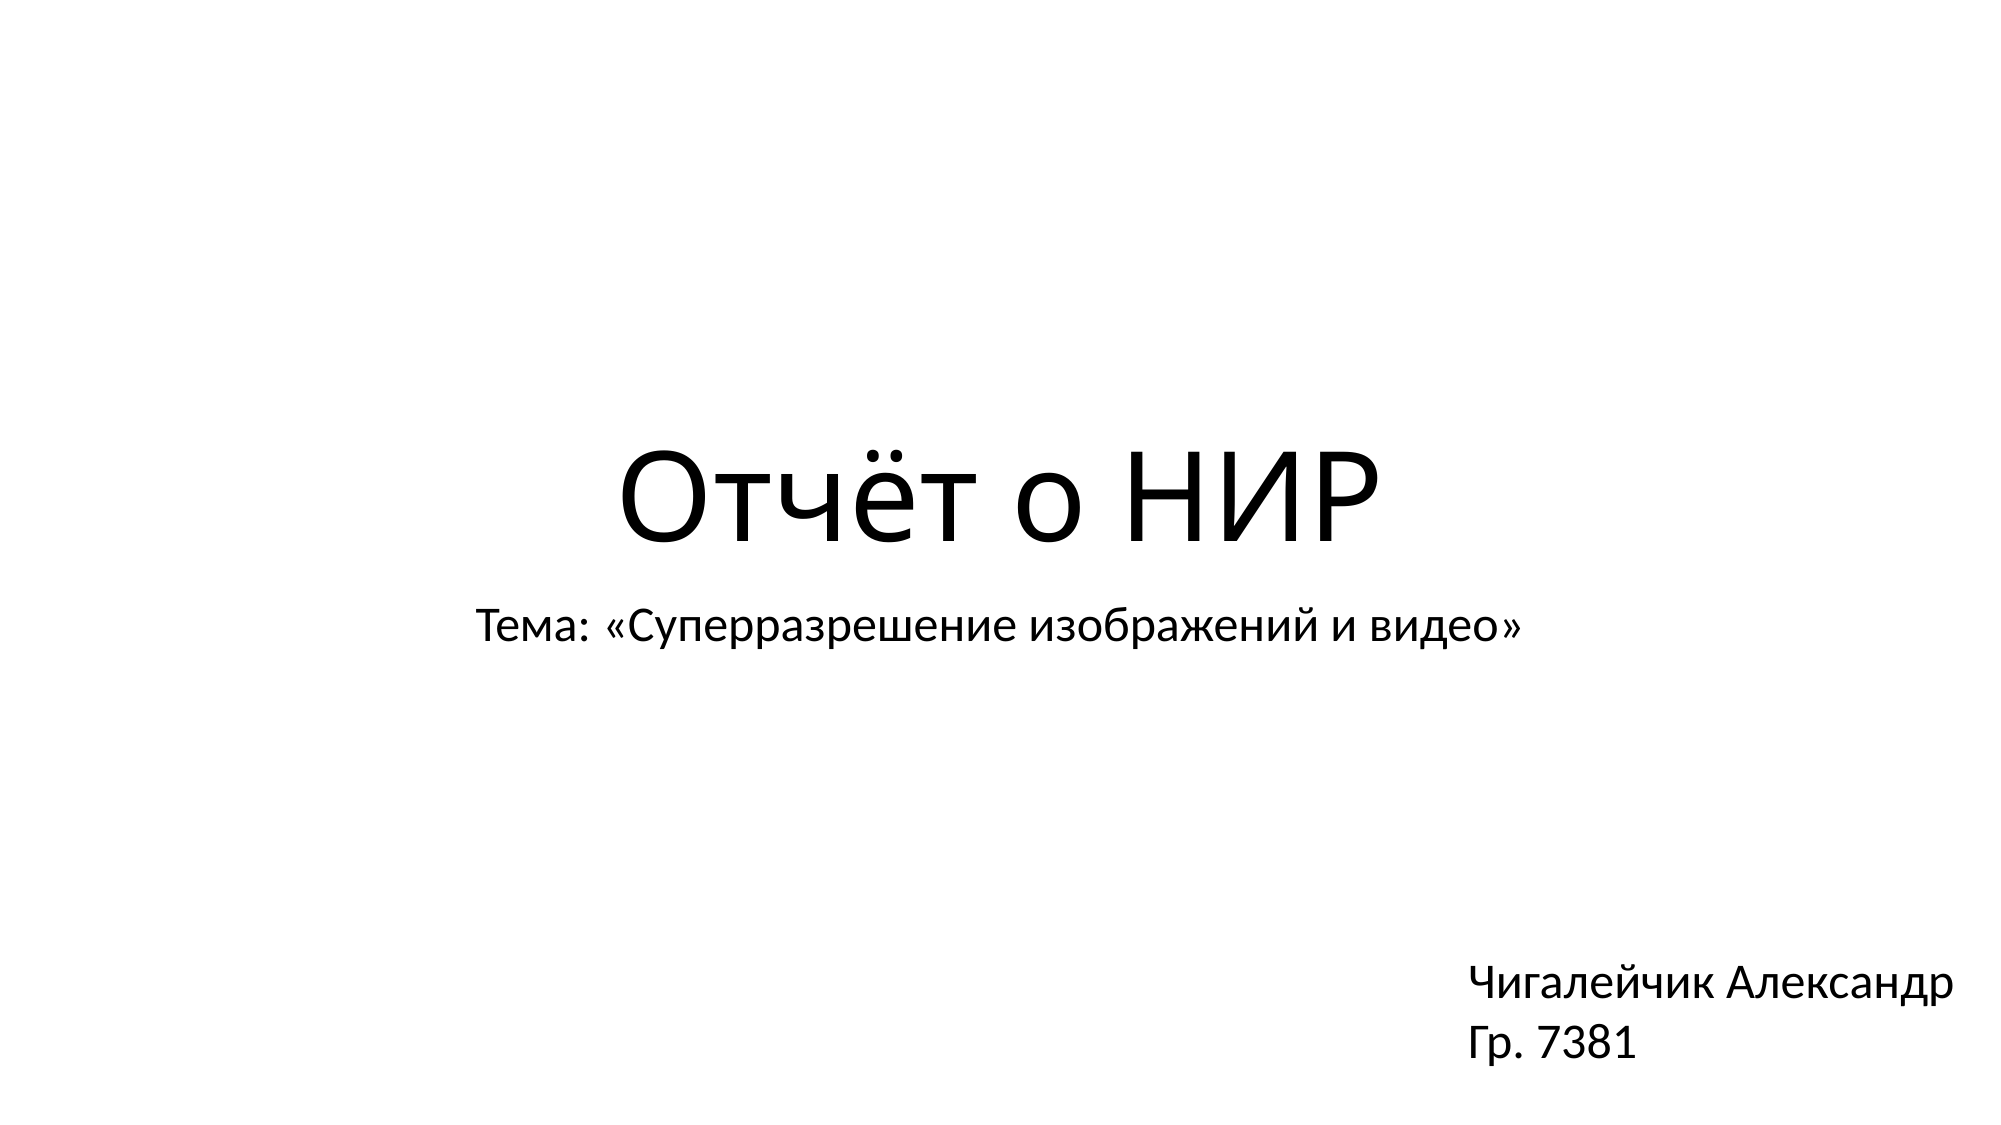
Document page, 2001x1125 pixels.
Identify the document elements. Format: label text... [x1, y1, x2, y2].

title Отчёт о НИР [249, 184, 1750, 576]
text_box Чигалейчик Александр Гр. 7381 [1453, 940, 2000, 1076]
subtitle Тема: «Суперразрешение изображений и видео» [249, 590, 1750, 863]
